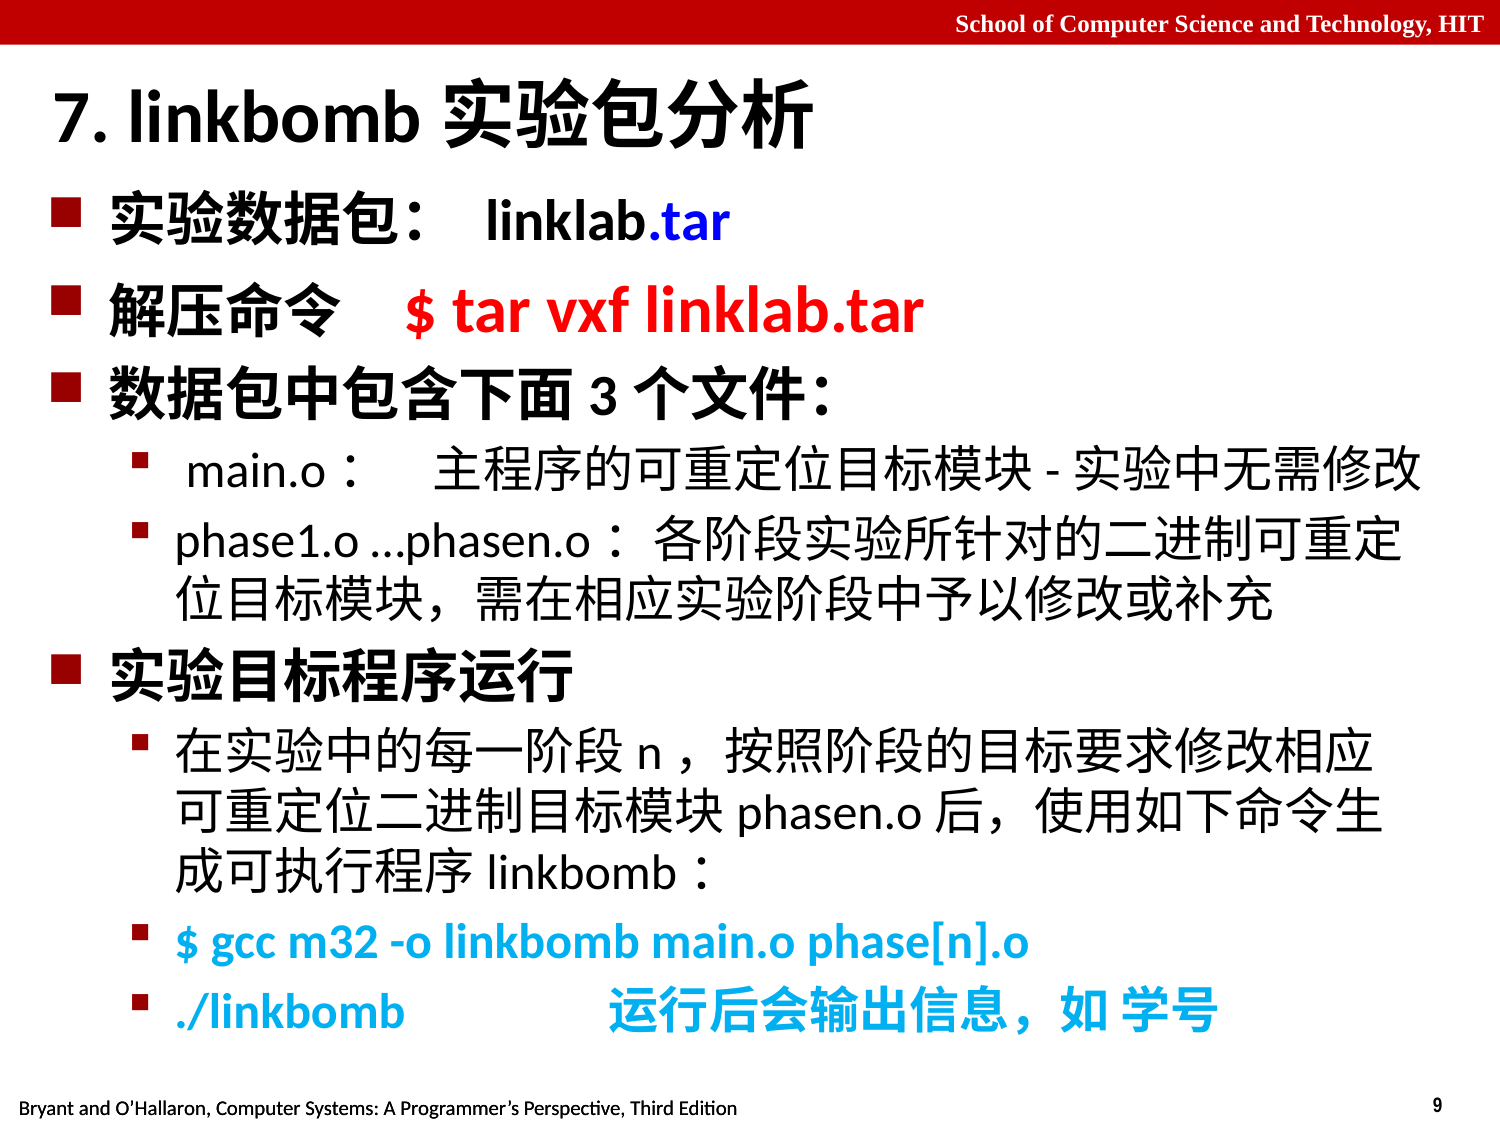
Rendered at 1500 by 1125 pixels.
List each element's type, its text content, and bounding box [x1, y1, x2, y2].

list 实验数据包： linklab.tar 解压命令 $ tar vxf linklab.tar 数据包中包含下面3个文件： main.o： 主程序的可重定位目标模块-实验中无需修改 phase1.o …phasen.o：各阶段实验所针对的二进制可重定位目标模块，需在相应实验阶段中予以修改或补充 实验目标程序运行 在实验中的每一阶段n，按照阶段的目标要求修改相应可重定位二进制目标模块phasen.o后，使用如下命令生成可执行程序linkbomb： $ gcc m32 -o linkbomb main.o phase[n].o ./linkbomb 运行后会输出信息，如 学号 [37, 176, 1438, 1047]
title 7. linkbomb实验包分析 [37, 49, 1480, 176]
